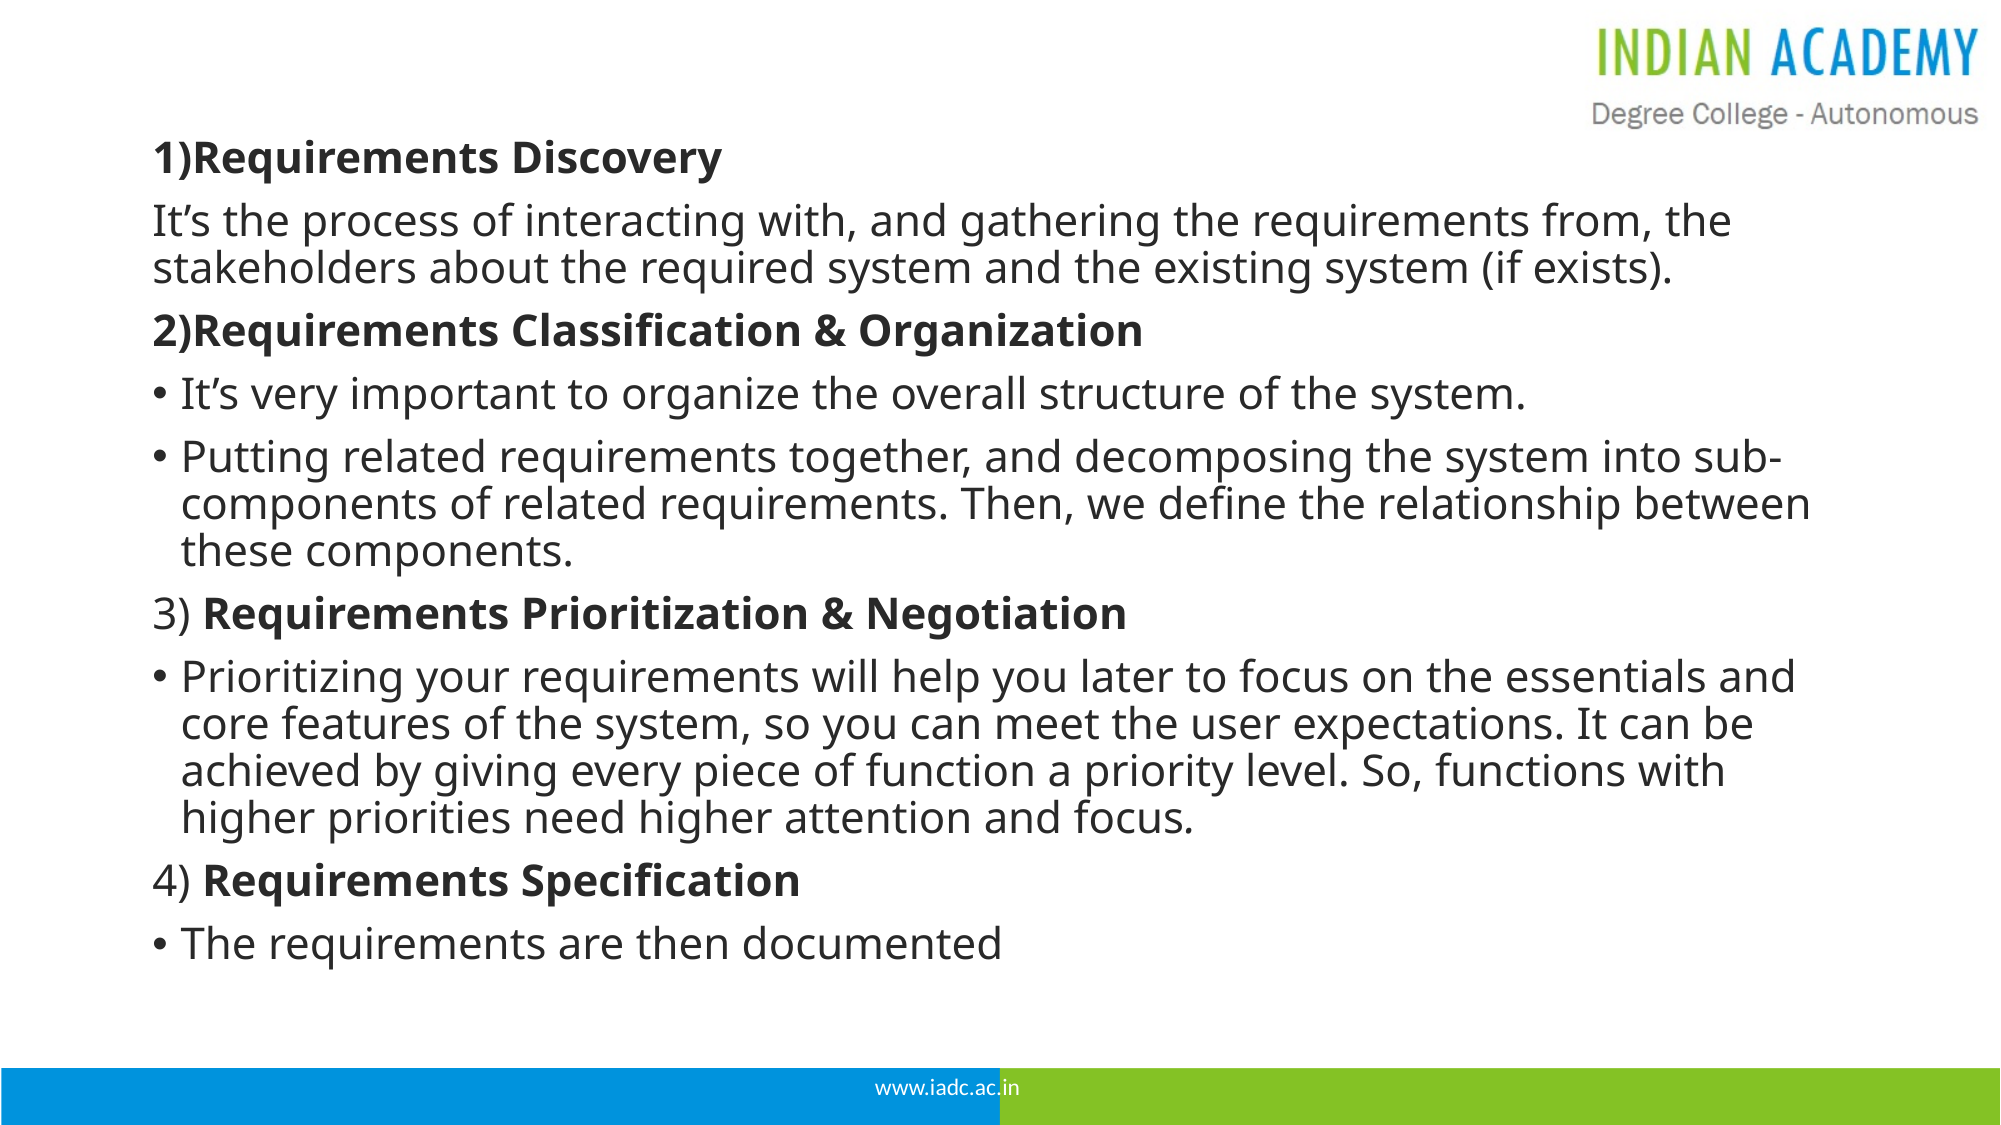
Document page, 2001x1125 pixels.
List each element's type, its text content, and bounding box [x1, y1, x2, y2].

picture [1000, 1068, 2000, 1125]
list 1)Requirements Discovery It’s the process of interacting with, and gathering the requirements from, the stakeholders about the required system and the existing system (if exists). 2)Requirements Classification & Organization It’s very important to organize the overall structure of the system. Putting related requirements together, and decomposing the system into sub-components of related requirements. Then, we define the relationship between these components. 3) Requirements Prioritization & Negotiation Prioritizing your requirements will help you later to focus on the essentials and core features of the system, so you can meet the user expectations. It can be achieved by giving every piece of function a priority level. So, functions with higher priorities need higher attention and focus. 4) Requirements Specification The requirements are then documented [137, 127, 1863, 1014]
picture [1577, 7, 1993, 140]
